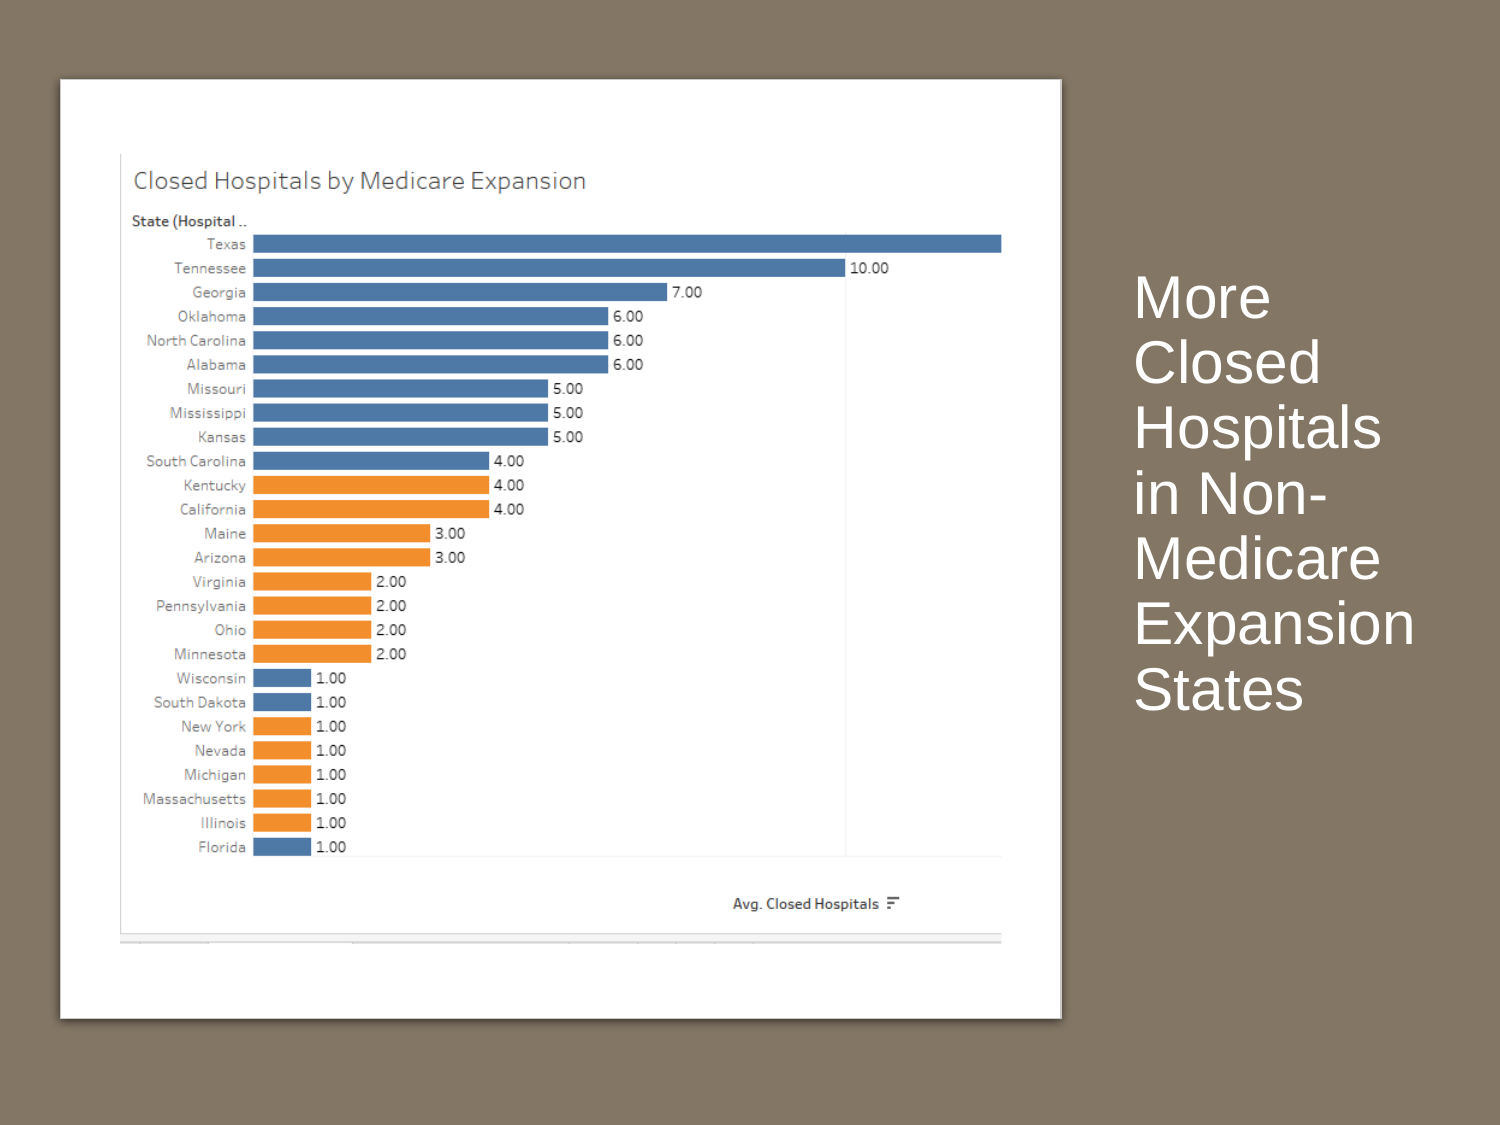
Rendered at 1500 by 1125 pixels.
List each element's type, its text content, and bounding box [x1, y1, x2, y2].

title More Closed Hospitals in Non-Medicare Expansion States [1118, 101, 1441, 888]
text_box [60, 79, 1061, 1019]
text_box [0, 0, 1500, 1125]
picture [119, 154, 1002, 944]
